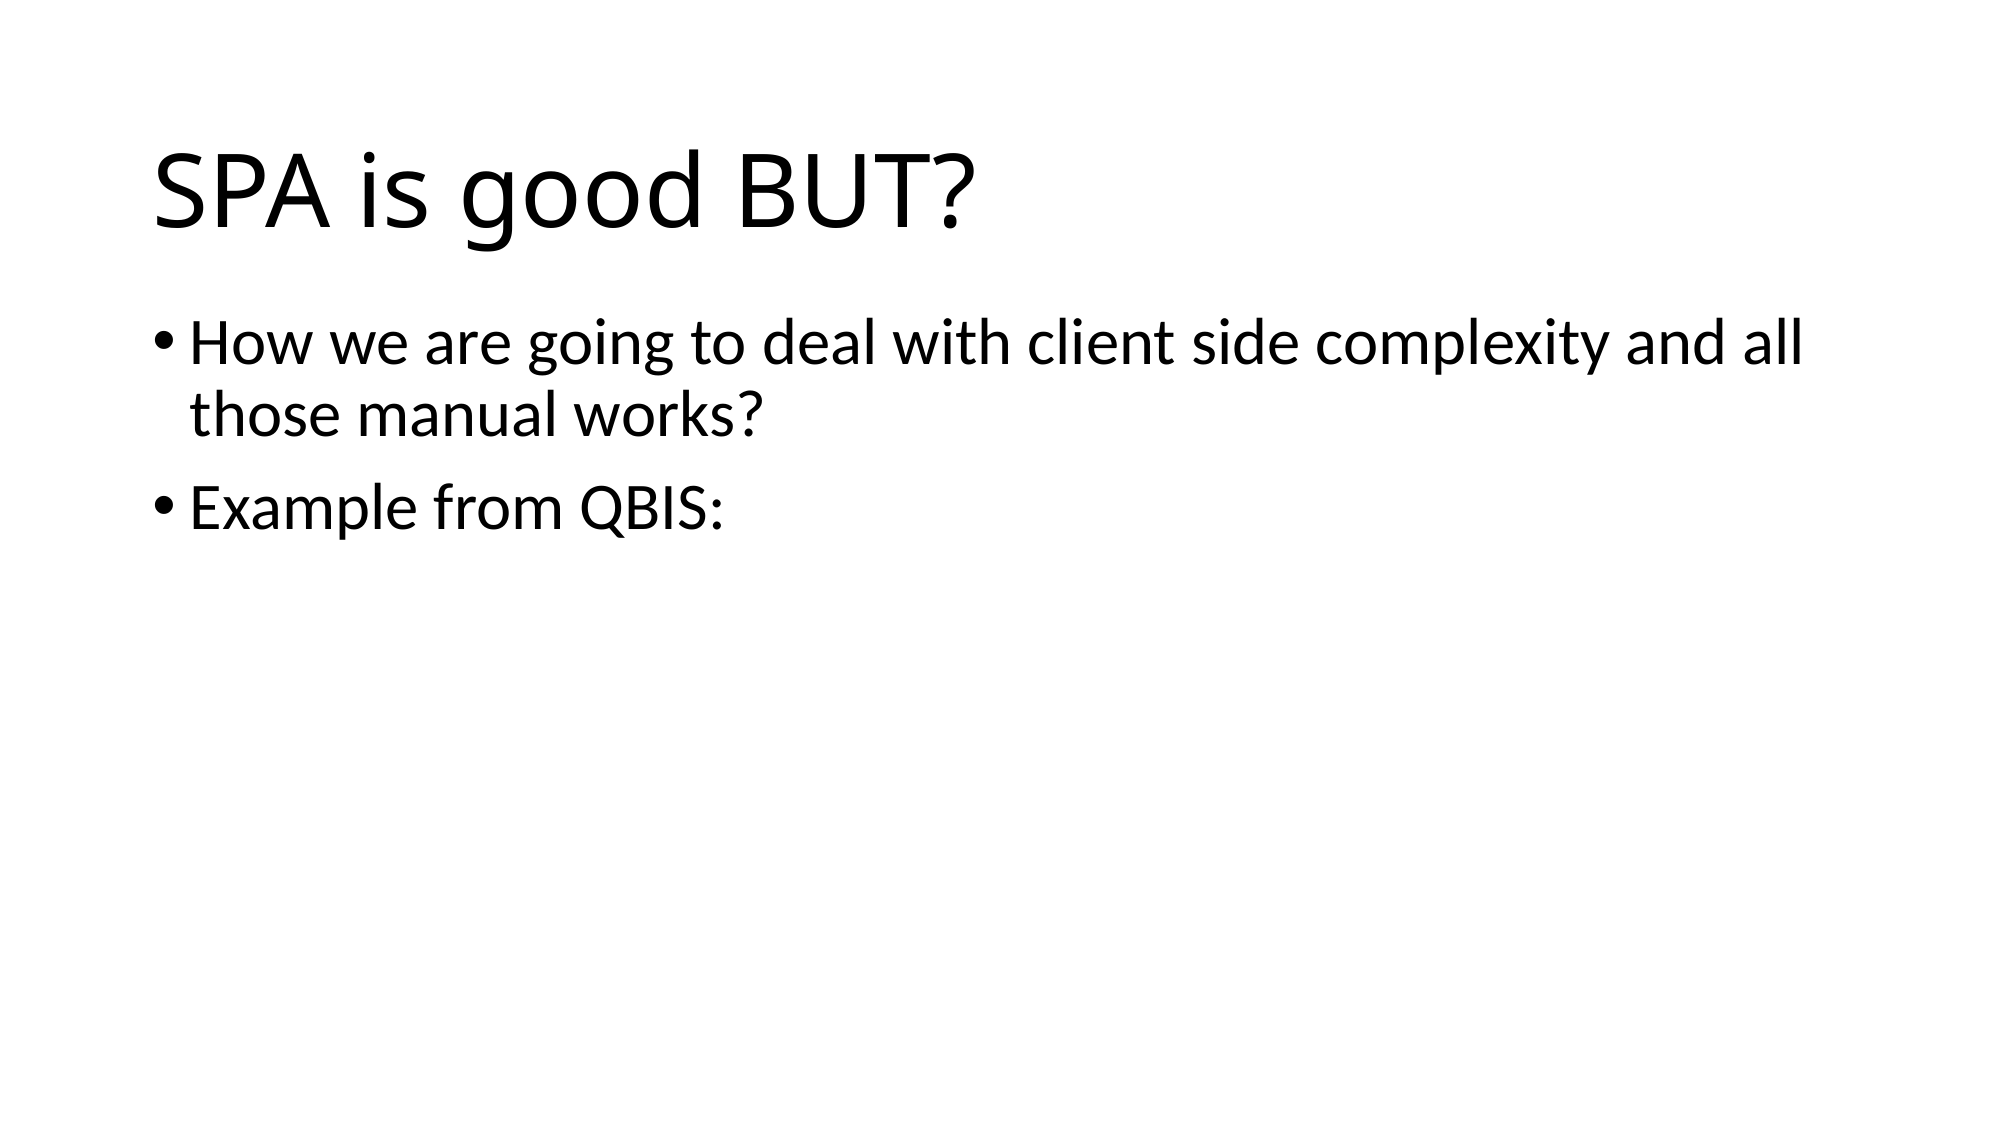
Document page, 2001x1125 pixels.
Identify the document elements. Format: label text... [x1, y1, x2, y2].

title SPA is good BUT? [137, 59, 1863, 278]
list How we are going to deal with client side complexity and all those manual works? Example from QBIS: [137, 299, 1904, 1089]
